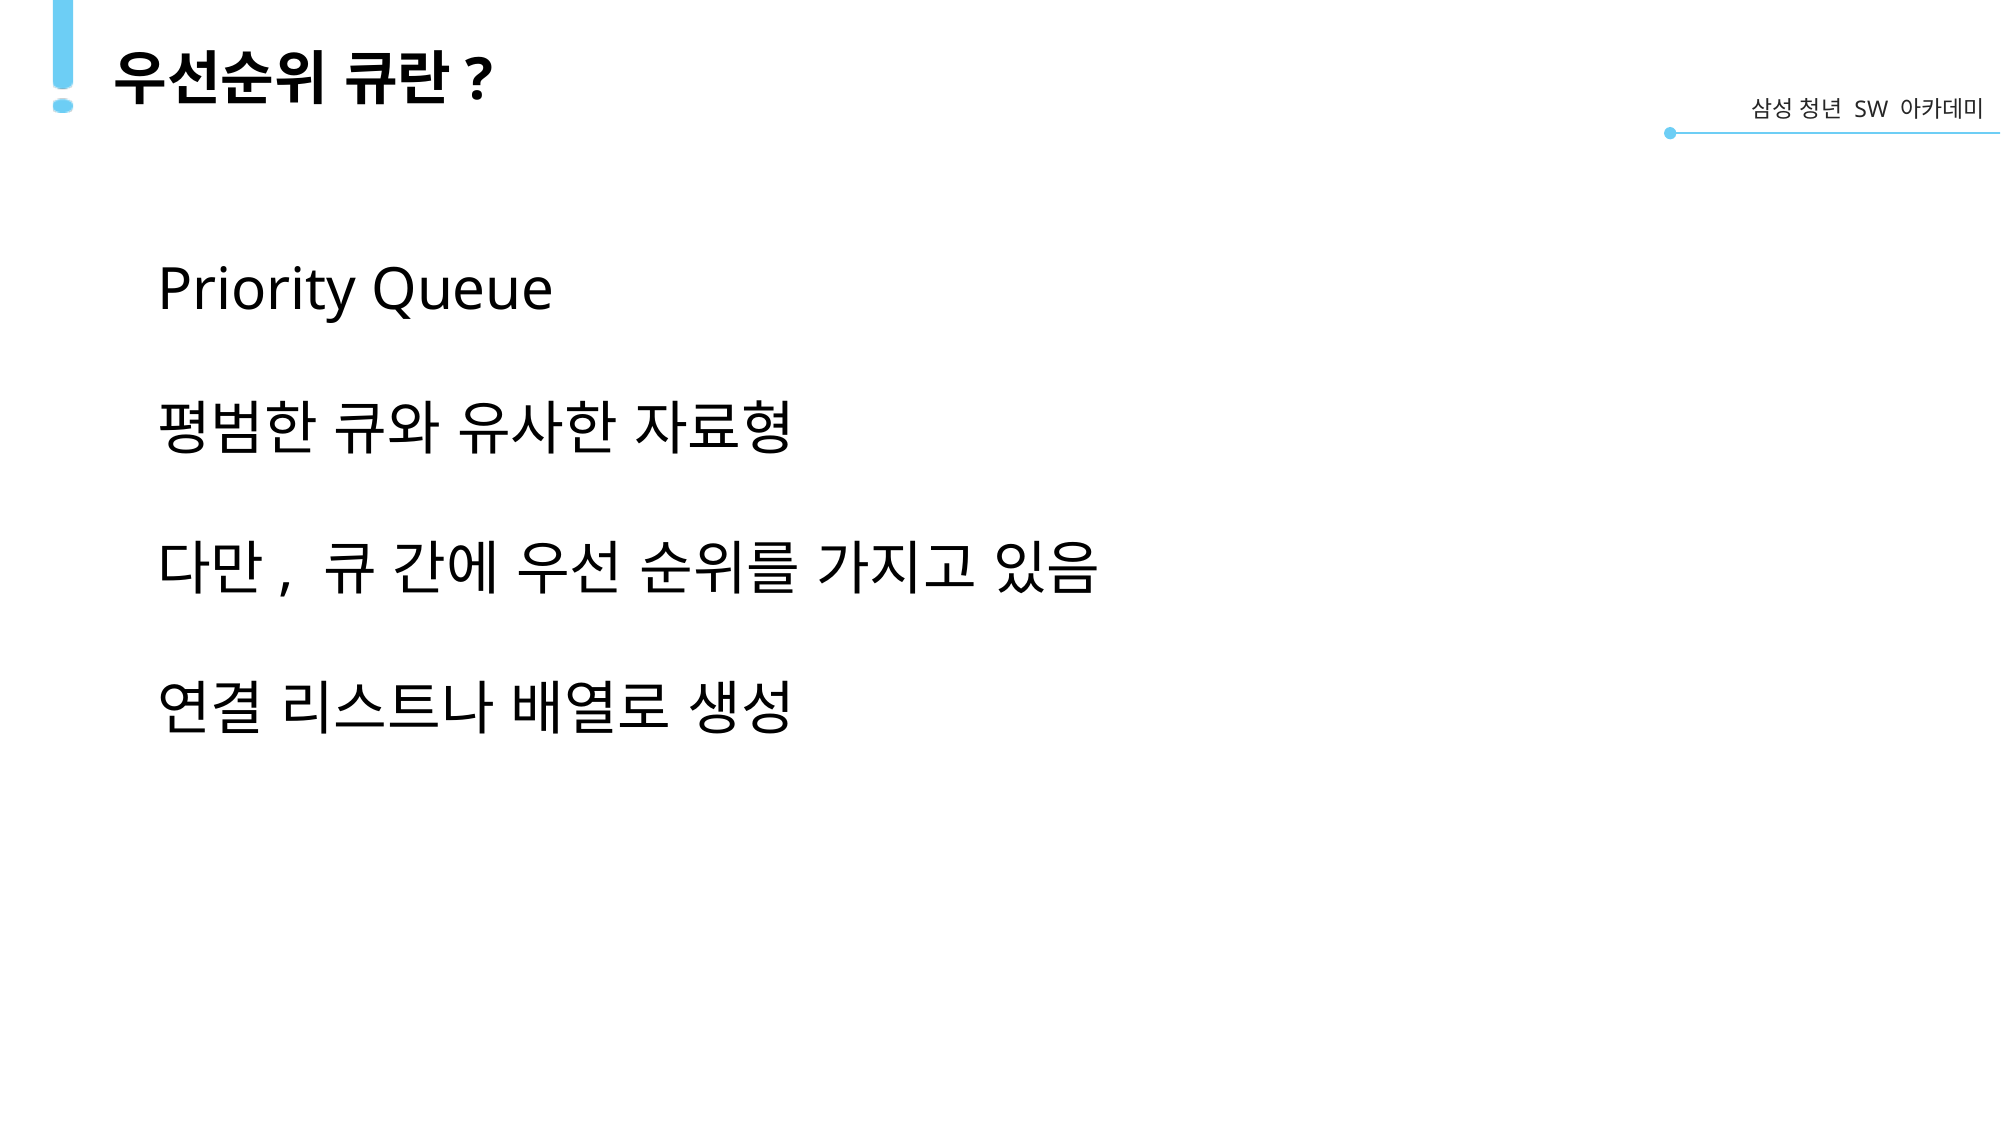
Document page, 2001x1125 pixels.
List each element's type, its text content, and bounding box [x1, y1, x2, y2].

title 우선순위 큐란? [98, 21, 1824, 131]
picture [52, 0, 74, 113]
text_box Priority Queue 평범한 큐와 유사한 자료형 다만, 큐 간에 우선 순위를 가지고 있음 연결 리스트나 배열로 생성 [142, 243, 1731, 749]
